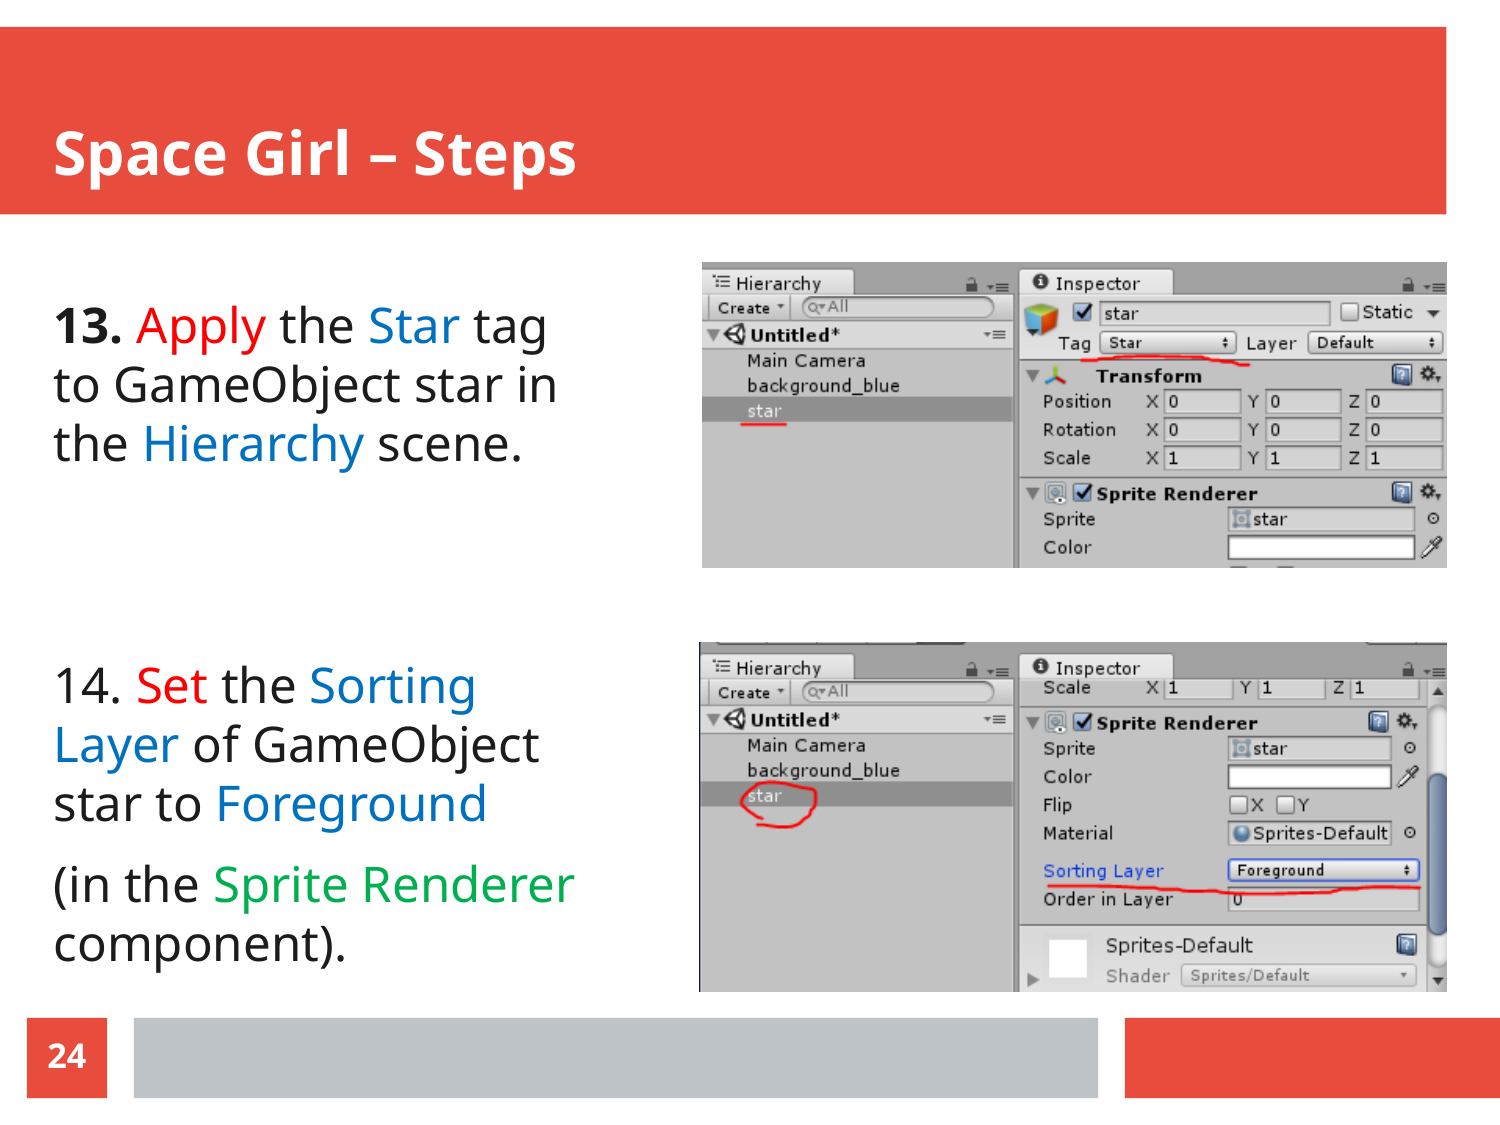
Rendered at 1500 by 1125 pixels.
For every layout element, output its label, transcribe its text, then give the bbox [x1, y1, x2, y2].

list 13. Apply the Star tag to GameObject star in the Hierarchy scene. 14. Set the Sorting Layer of GameObject star to Foreground (in the Sprite Renderer component). [53, 294, 599, 992]
picture [699, 642, 1447, 992]
picture [702, 262, 1447, 568]
slide_number 24 [26, 1017, 108, 1099]
title Space Girl – Steps [53, 53, 1447, 188]
